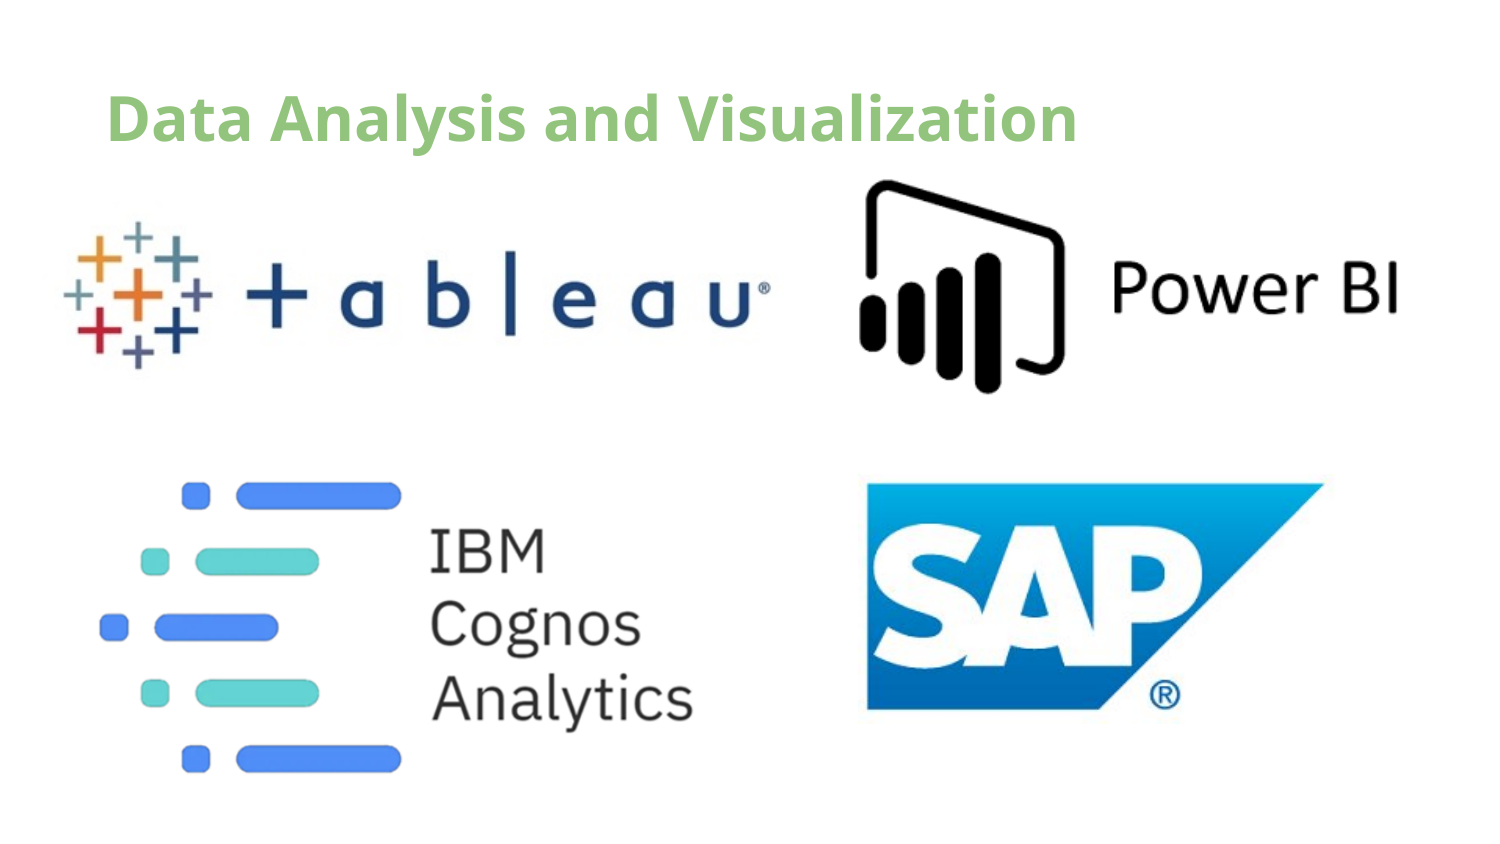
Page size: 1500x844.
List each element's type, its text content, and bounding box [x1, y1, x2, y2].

text_box Data Analysis and Visualization [90, 71, 1310, 162]
picture [43, 178, 786, 426]
picture [89, 473, 709, 789]
picture [858, 177, 1453, 396]
picture [858, 473, 1484, 725]
